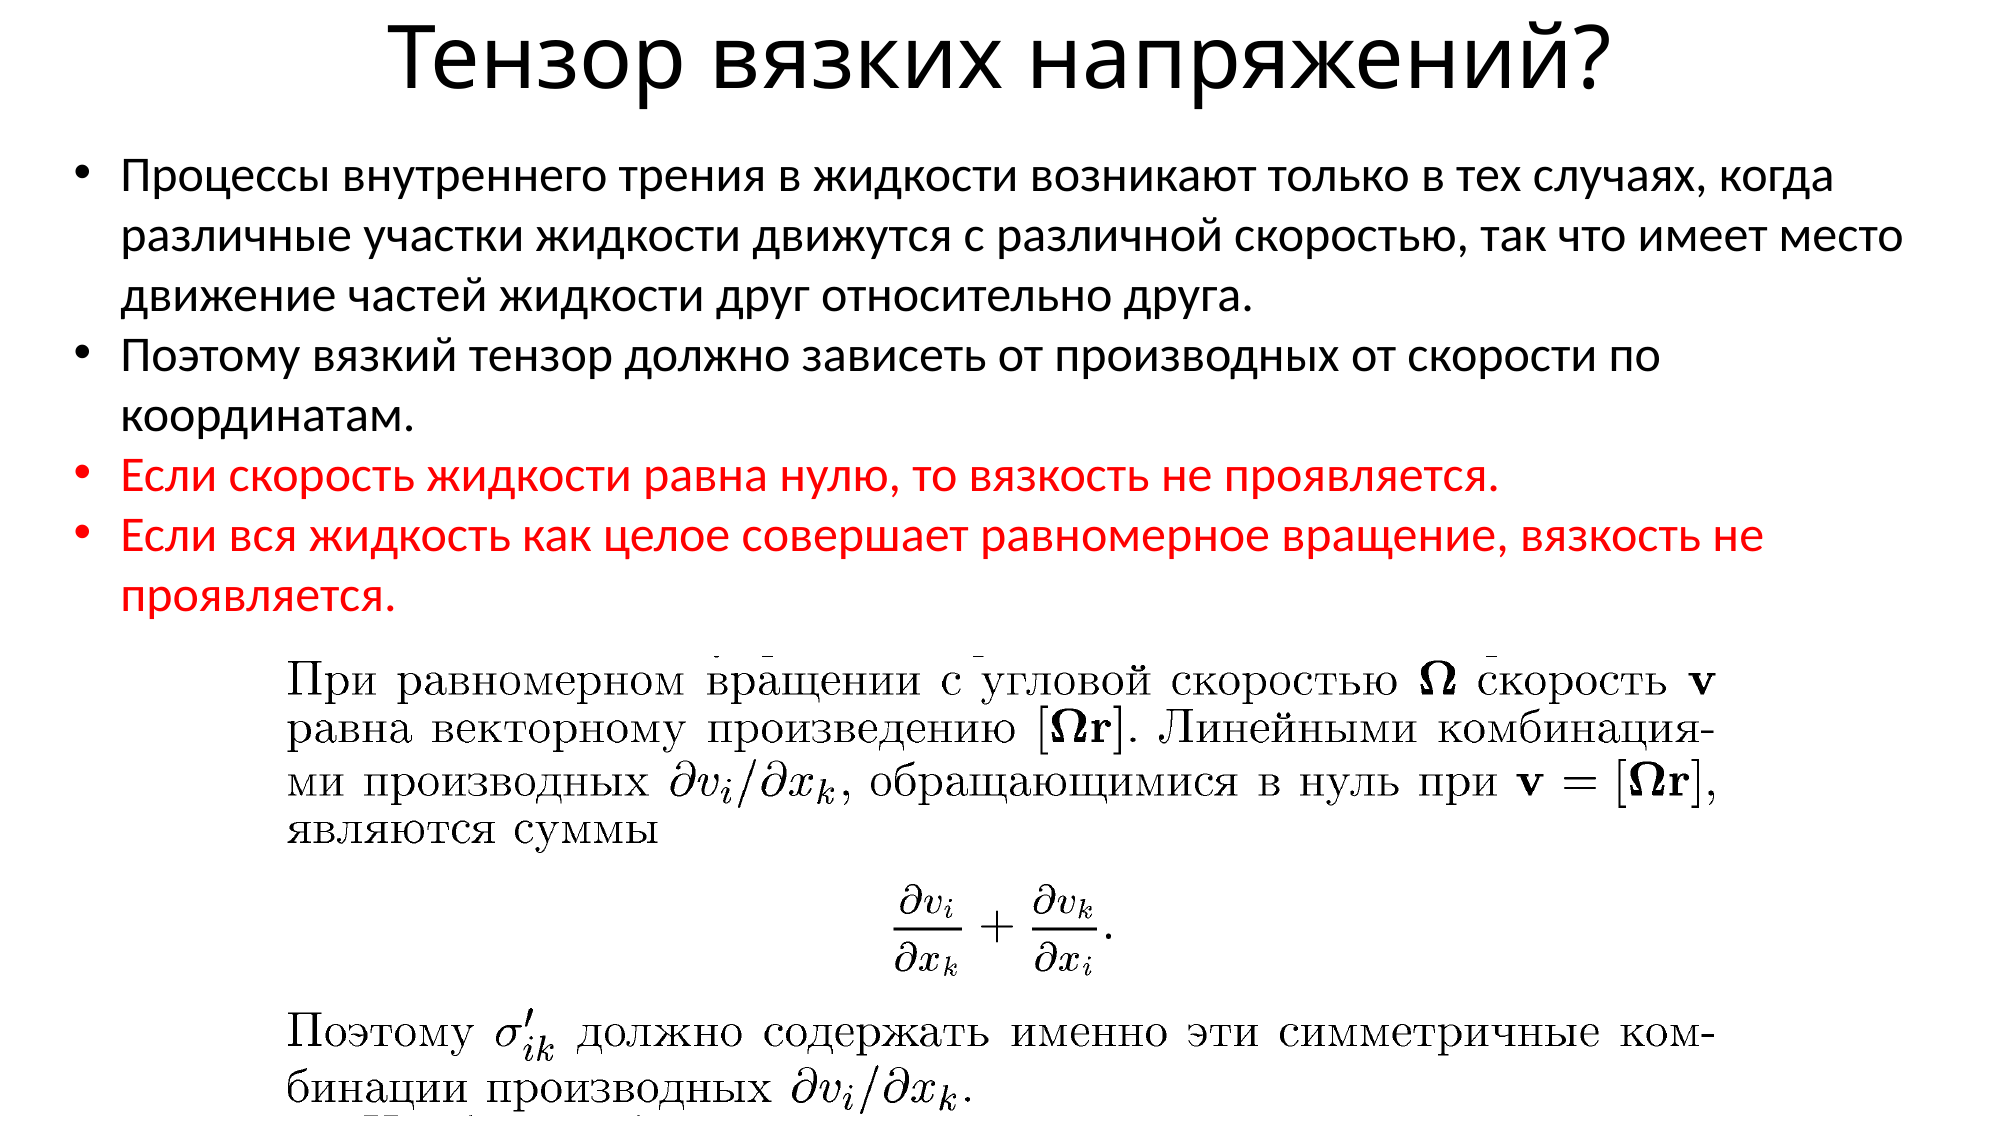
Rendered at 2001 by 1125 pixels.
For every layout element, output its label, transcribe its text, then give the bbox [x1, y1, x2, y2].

picture [278, 656, 1726, 1116]
text_box Процессы внутреннего трения в жидкости возникают только в тех случаях, когда различные участки жидкости движутся с различной скоростью, так что имеет место движение частей жидкости друг относительно друга. Поэтому вязкий тензор должно зависеть от производных от скорости по координатам. Если скорость жидкости равна нулю, то вязкость не проявляется. Если вся жидкость как целое совершает равномерное вращение, вязкость не проявляется. [58, 134, 1966, 629]
title Тензор вязких напряжений? [137, 4, 1863, 116]
